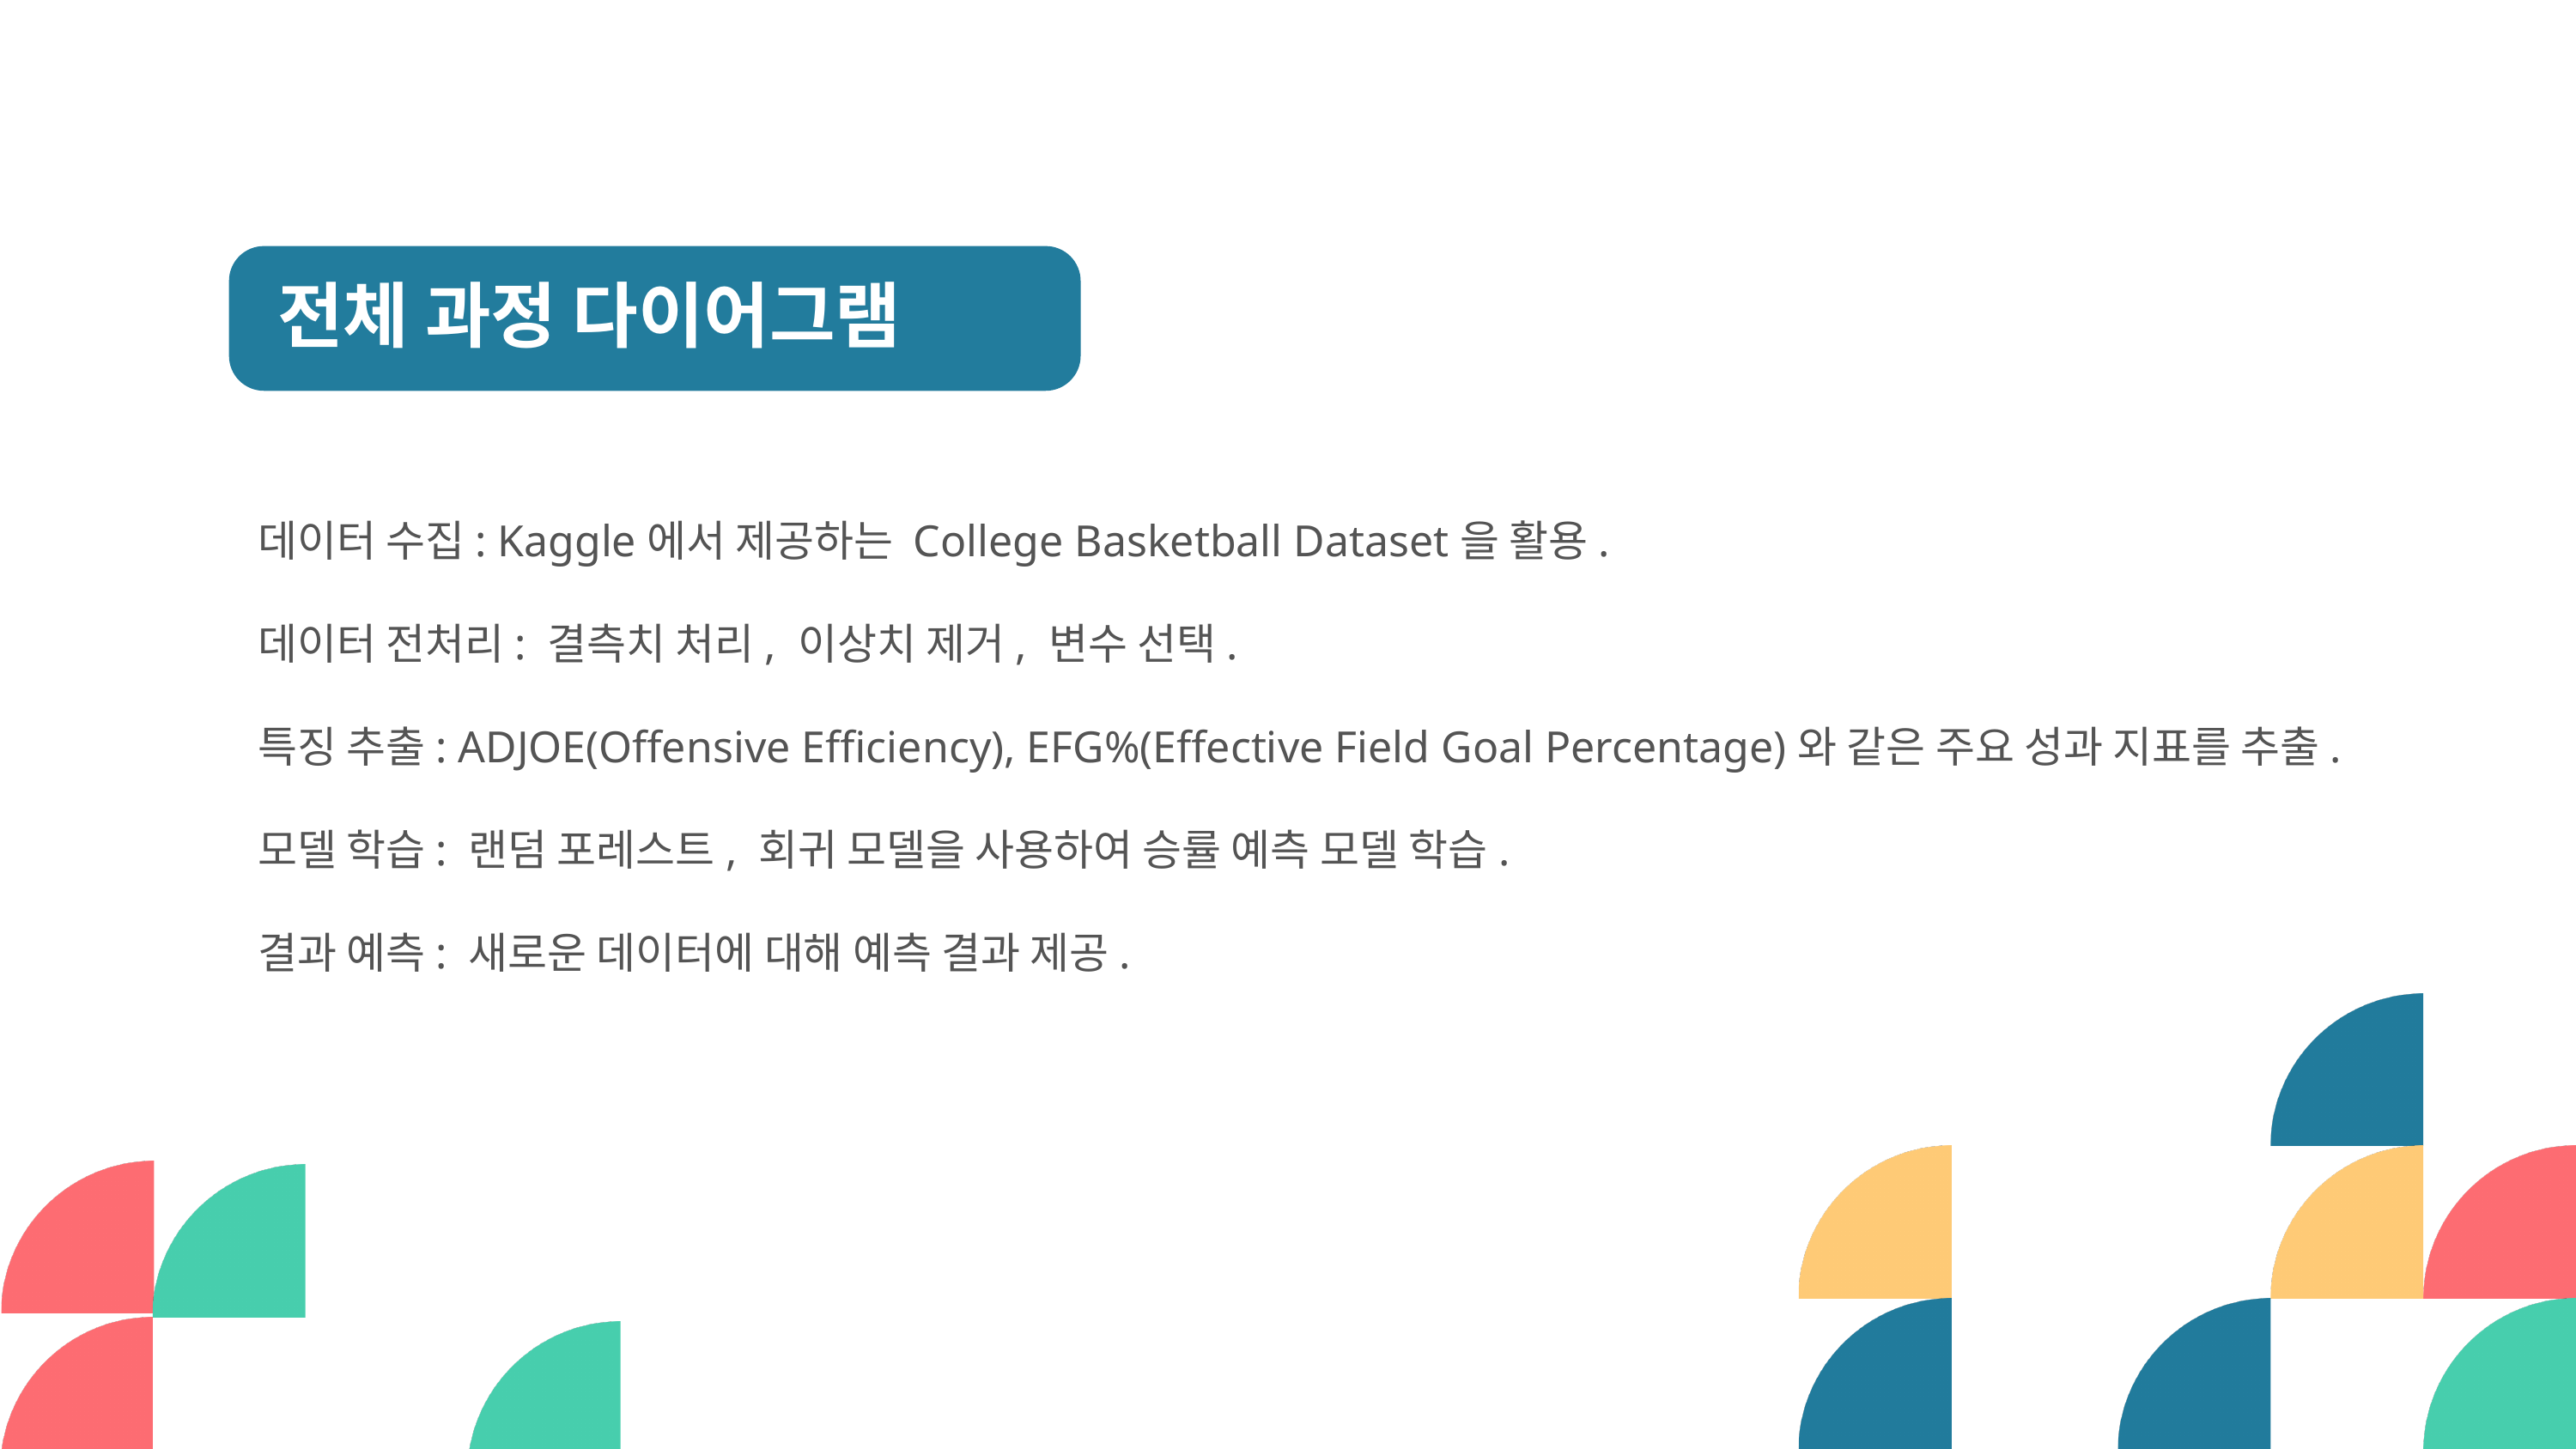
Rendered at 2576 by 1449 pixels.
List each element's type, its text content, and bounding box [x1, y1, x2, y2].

text_box 데이터 수집: Kaggle에서 제공하는 College Basketball Dataset을 활용. 데이터 전처리: 결측치 처리, 이상치 제거, 변수 선택. 특징 추출: ADJOE(Offensive Efficiency), EFG%(Effective Field Goal Percentage)와 같은 주요 성과 지표를 추출. 모델 학습: 랜덤 포레스트, 회귀 모델을 사용하여 승률 예측 모델 학습. 결과 예측: 새로운 데이터에 대해 예측 결과 제공. [257, 513, 2500, 1029]
text_box [2270, 1029, 2424, 1145]
text_box [2423, 1298, 2576, 1449]
text_box [2424, 1145, 2576, 1298]
text_box [2117, 1298, 2271, 1449]
text_box [2270, 1145, 2424, 1299]
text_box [228, 246, 1081, 391]
text_box [467, 1321, 621, 1449]
text_box [0, 1317, 153, 1449]
text_box [1, 1161, 155, 1314]
text_box [1798, 1298, 1952, 1449]
text_box [152, 1164, 306, 1318]
text_box [1798, 1145, 1952, 1298]
